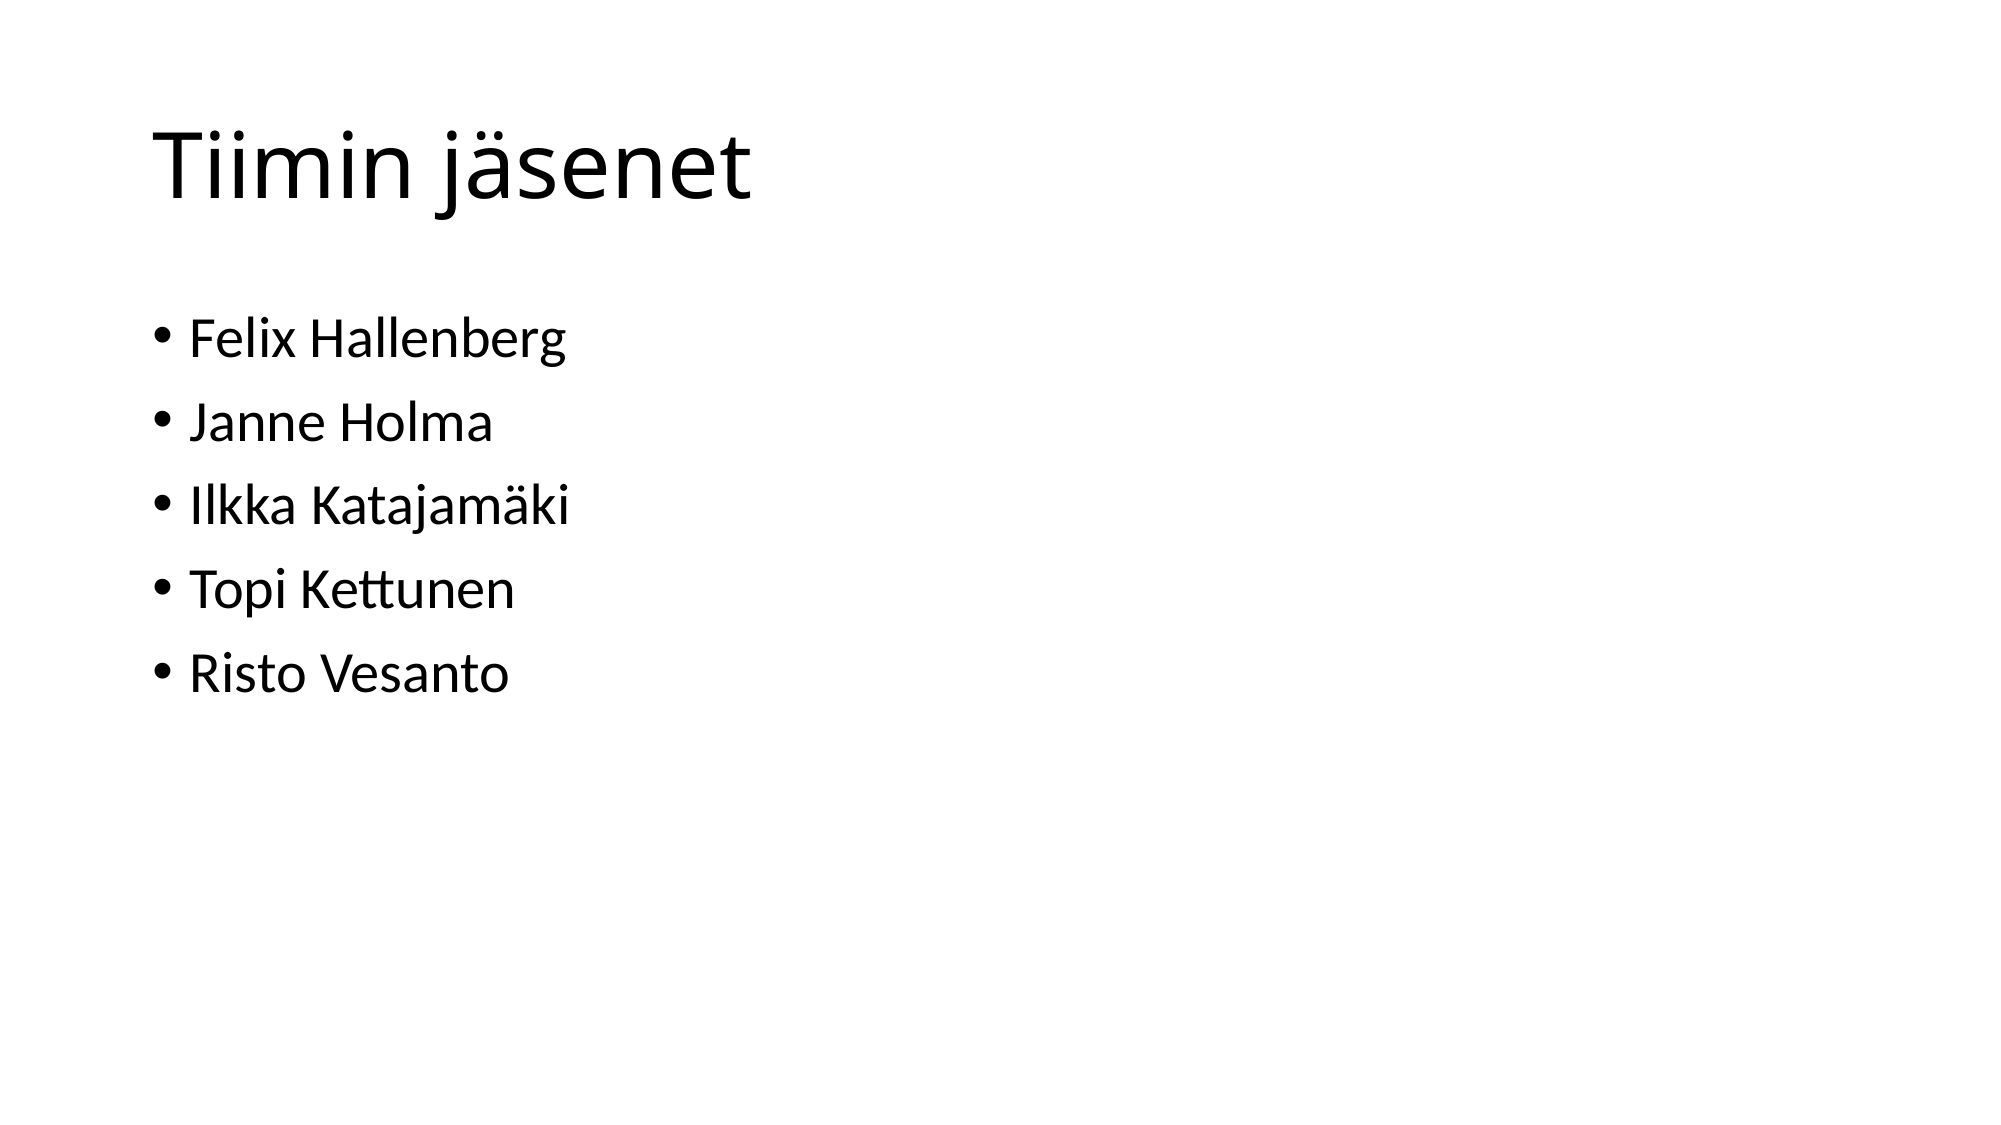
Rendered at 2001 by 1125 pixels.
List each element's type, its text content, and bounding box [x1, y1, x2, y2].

list Felix Hallenberg Janne Holma Ilkka Katajamäki Topi Kettunen Risto Vesanto [137, 299, 1863, 1014]
title Tiimin jäsenet [137, 59, 1863, 278]
